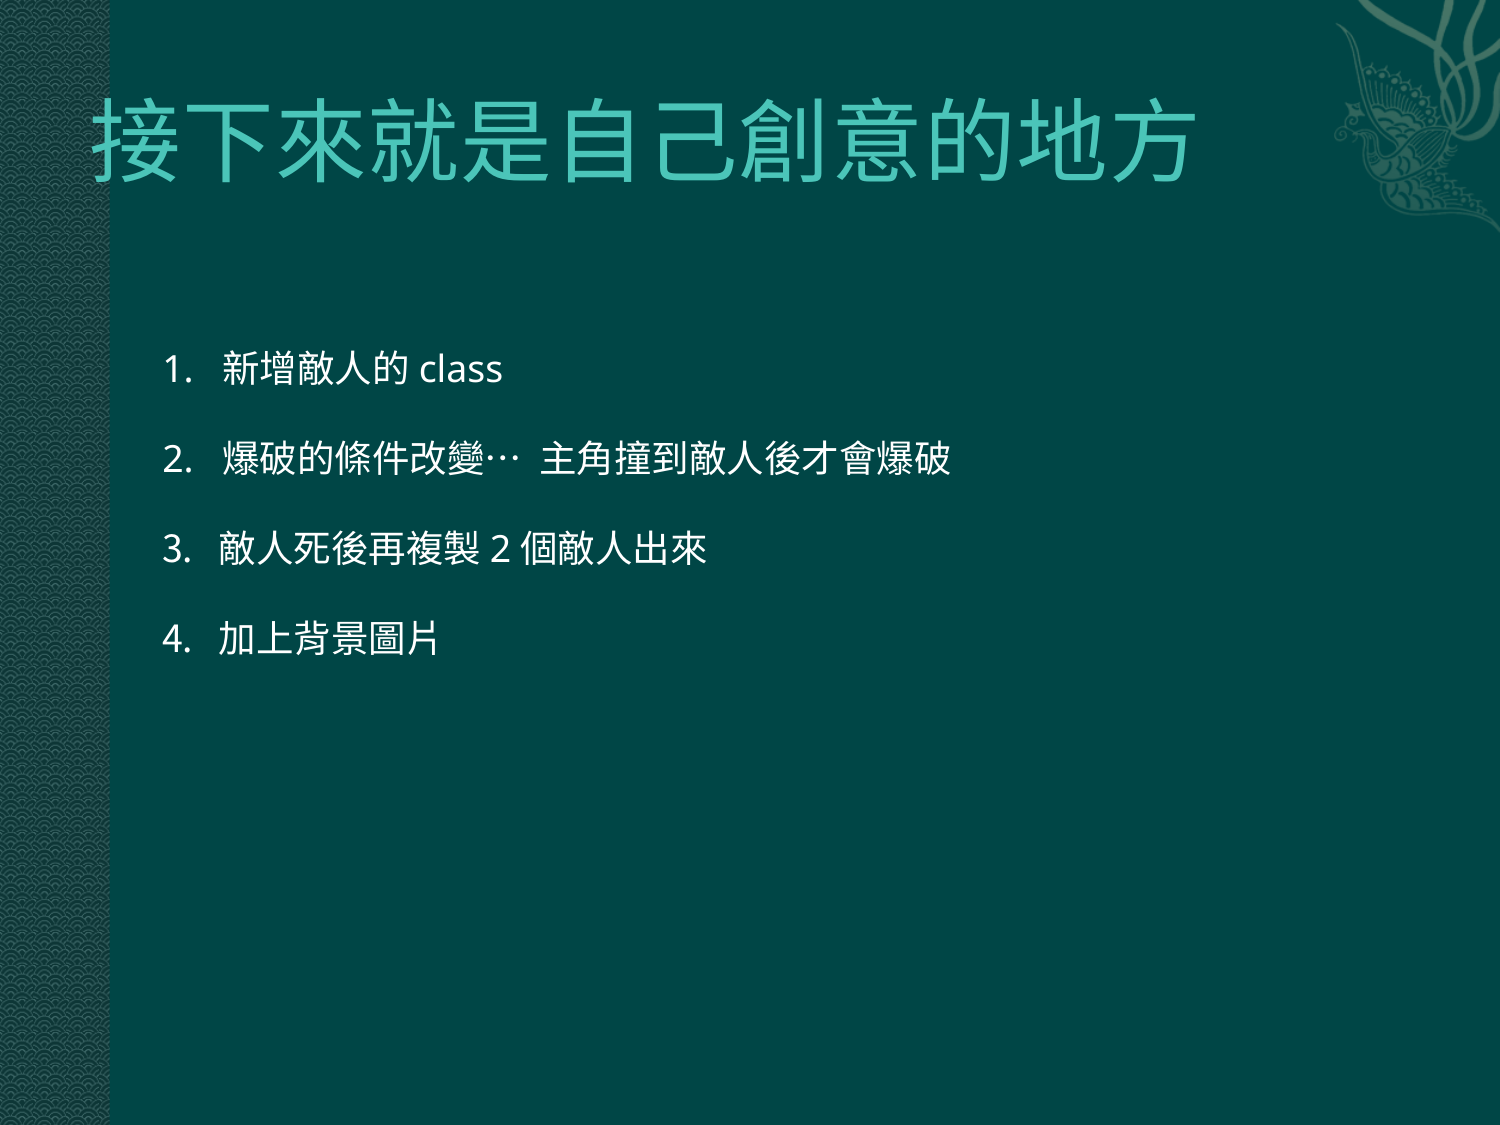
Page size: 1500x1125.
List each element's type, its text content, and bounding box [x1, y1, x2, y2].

title 接下來就是自己創意的地方 [75, 45, 1351, 233]
text_box 1. 新增敵人的class 2. 爆破的條件改變… 主角撞到敵人後才會爆破 敵人死後再複製2個敵人出來 加上背景圖片 [147, 338, 1341, 713]
picture [0, 0, 110, 1125]
